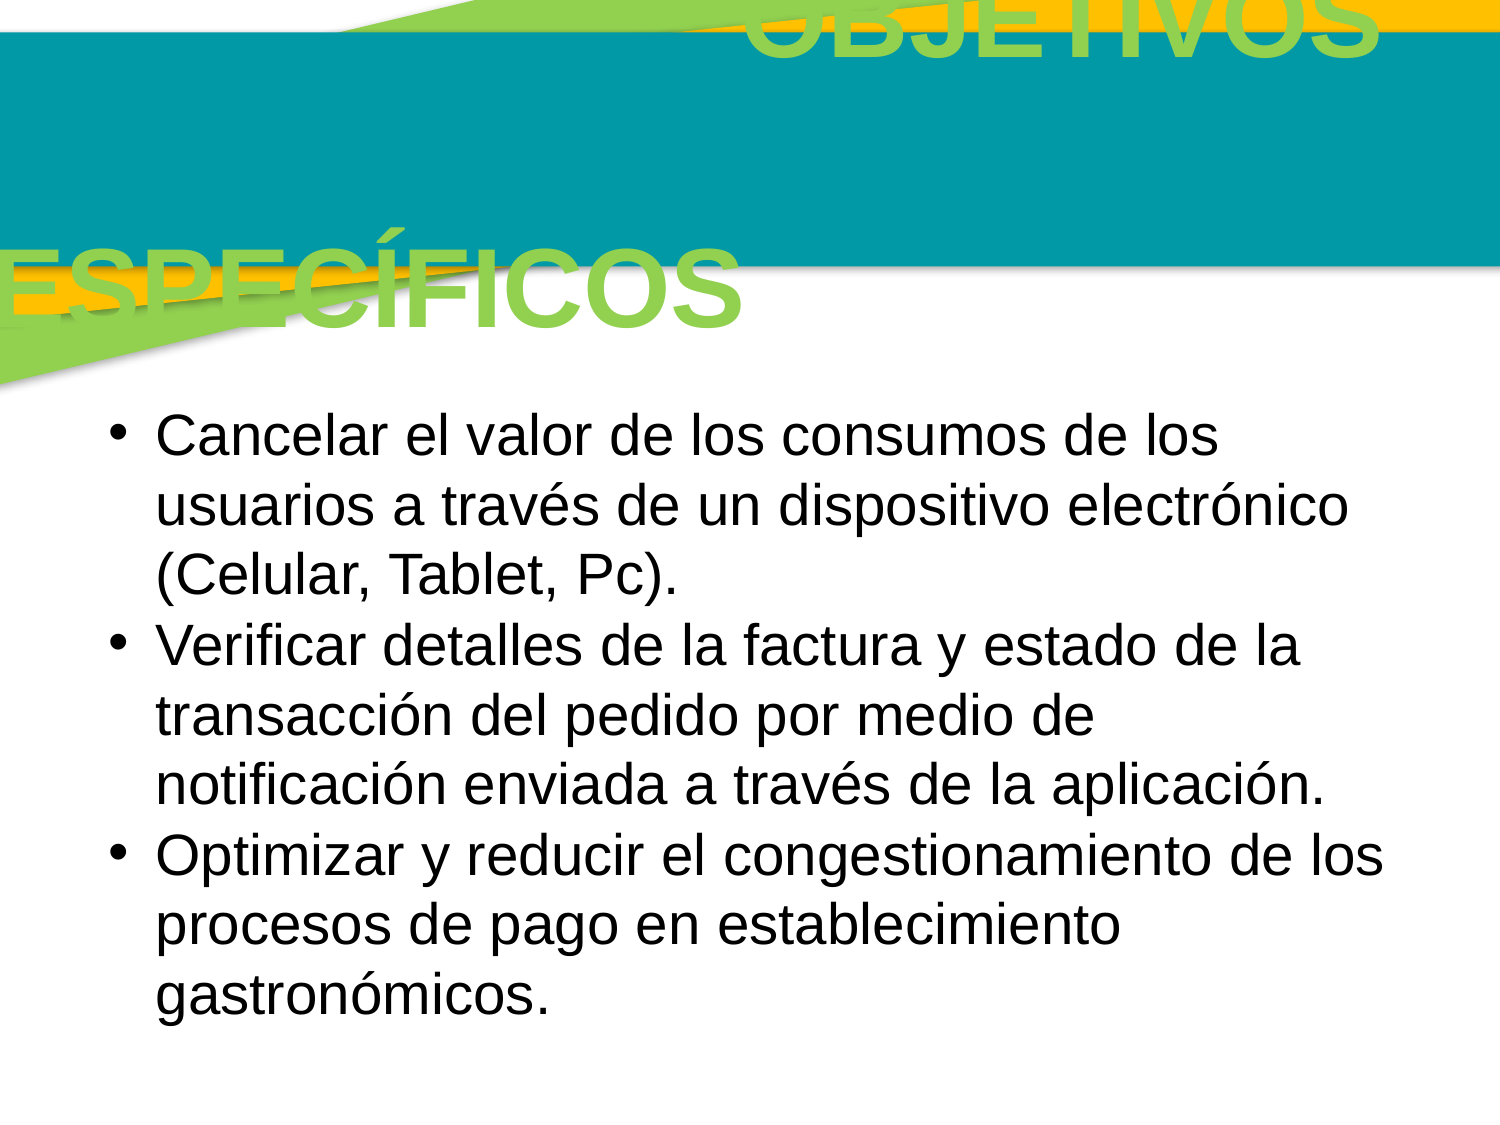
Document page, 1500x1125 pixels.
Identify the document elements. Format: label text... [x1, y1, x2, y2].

text_box OBJETIVOS ESPECÍFICOS [0, 25, 1500, 270]
text_box Cancelar el valor de los consumos de los usuarios a través de un dispositivo electrónico (Celular, Tablet, Pc). Verificar detalles de la factura y estado de la transacción del pedido por medio de notificación enviada a través de la aplicación. Optimizar y reducir el congestionamiento de los procesos de pago en establecimiento gastronómicos. [93, 509, 1420, 914]
